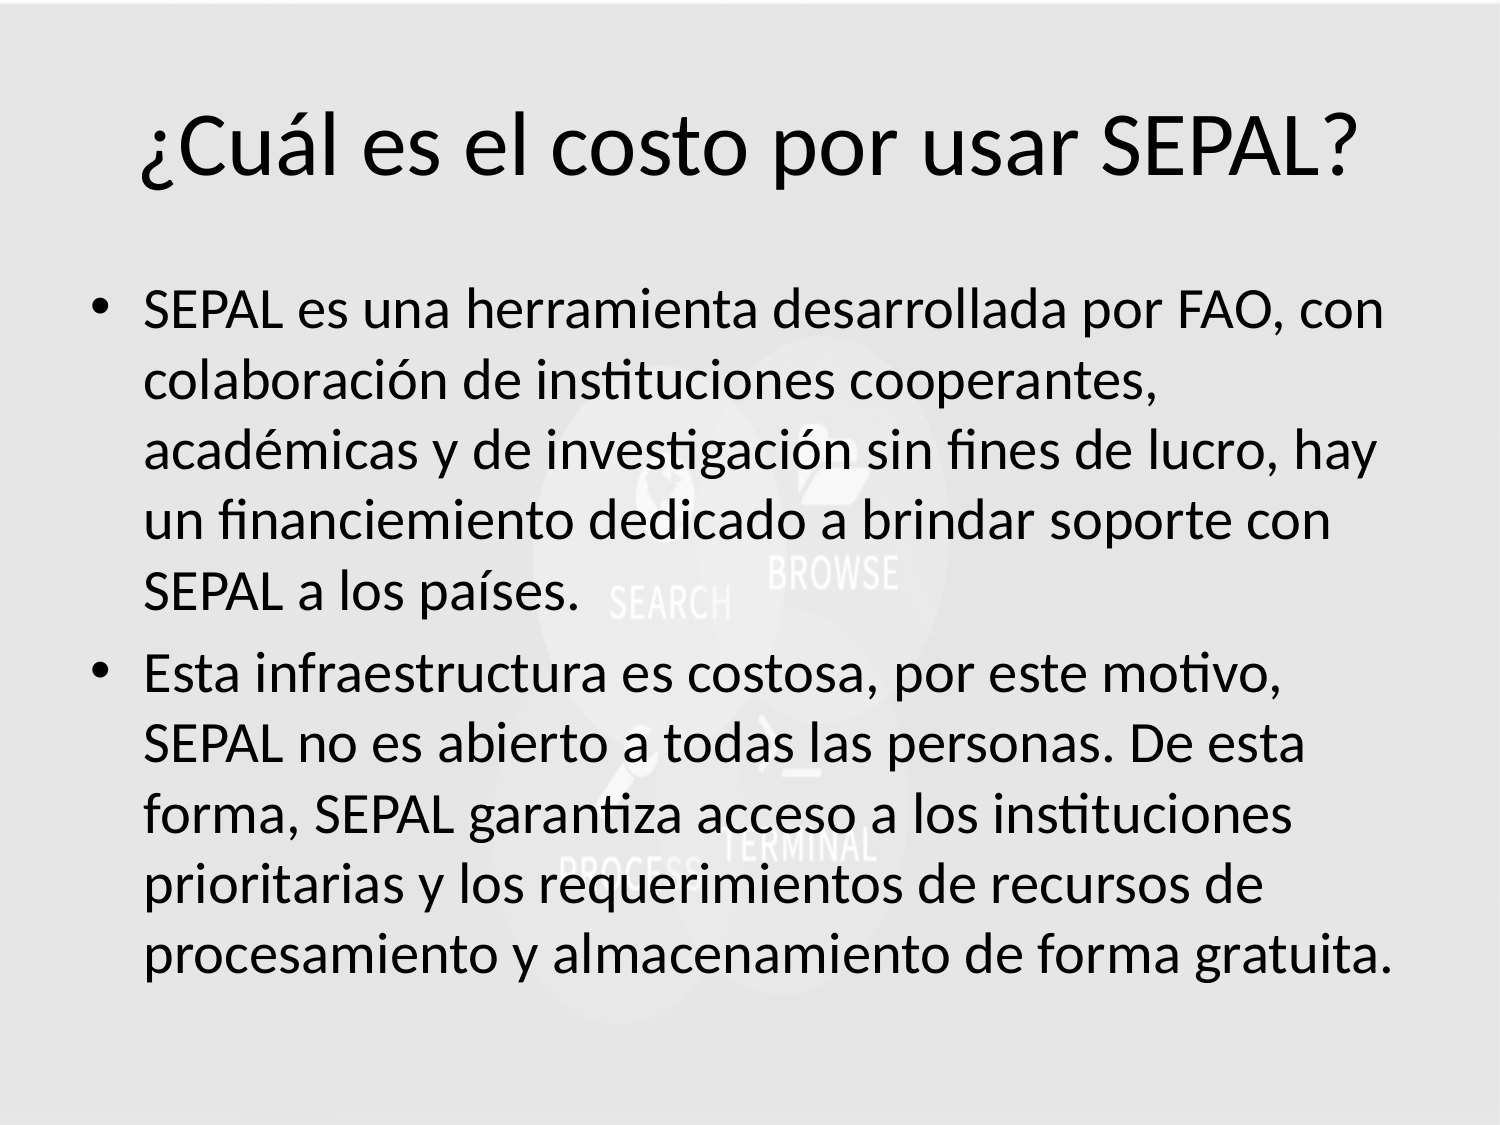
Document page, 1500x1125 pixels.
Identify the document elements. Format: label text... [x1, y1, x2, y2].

title ¿Cuál es el costo por usar SEPAL? [75, 45, 1425, 233]
list SEPAL es una herramienta desarrollada por FAO, con colaboración de instituciones cooperantes, académicas y de investigación sin fines de lucro, hay un financiemiento dedicado a brindar soporte con SEPAL a los países. Esta infraestructura es costosa, por este motivo, SEPAL no es abierto a todas las personas. De esta forma, SEPAL garantiza acceso a los instituciones prioritarias y los requerimientos de recursos de procesamiento y almacenamiento de forma gratuita. [75, 262, 1425, 1005]
